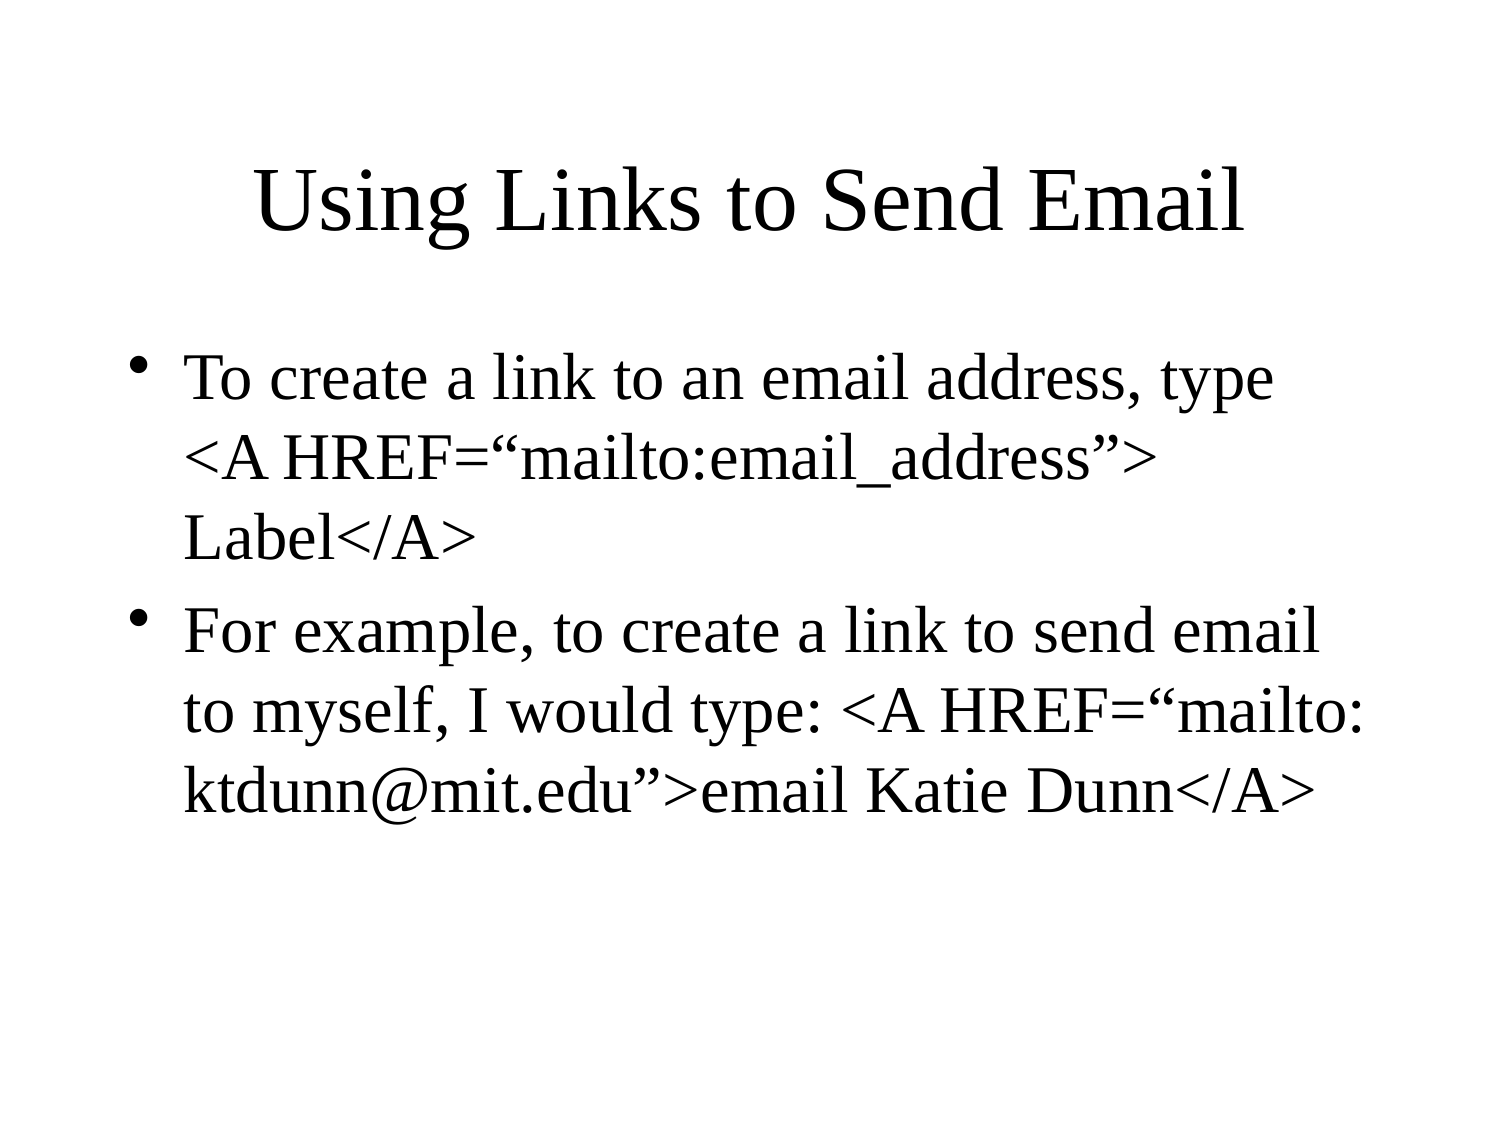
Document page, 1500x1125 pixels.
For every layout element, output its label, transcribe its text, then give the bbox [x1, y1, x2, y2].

list To create a link to an email address, type <A HREF=“mailto:email_address”> Label</A> For example, to create a link to send email to myself, I would type: <A HREF=“mailto: ktdunn@mit.edu”>email Katie Dunn</A> [112, 324, 1388, 1001]
title Using Links to Send Email [112, 99, 1388, 288]
